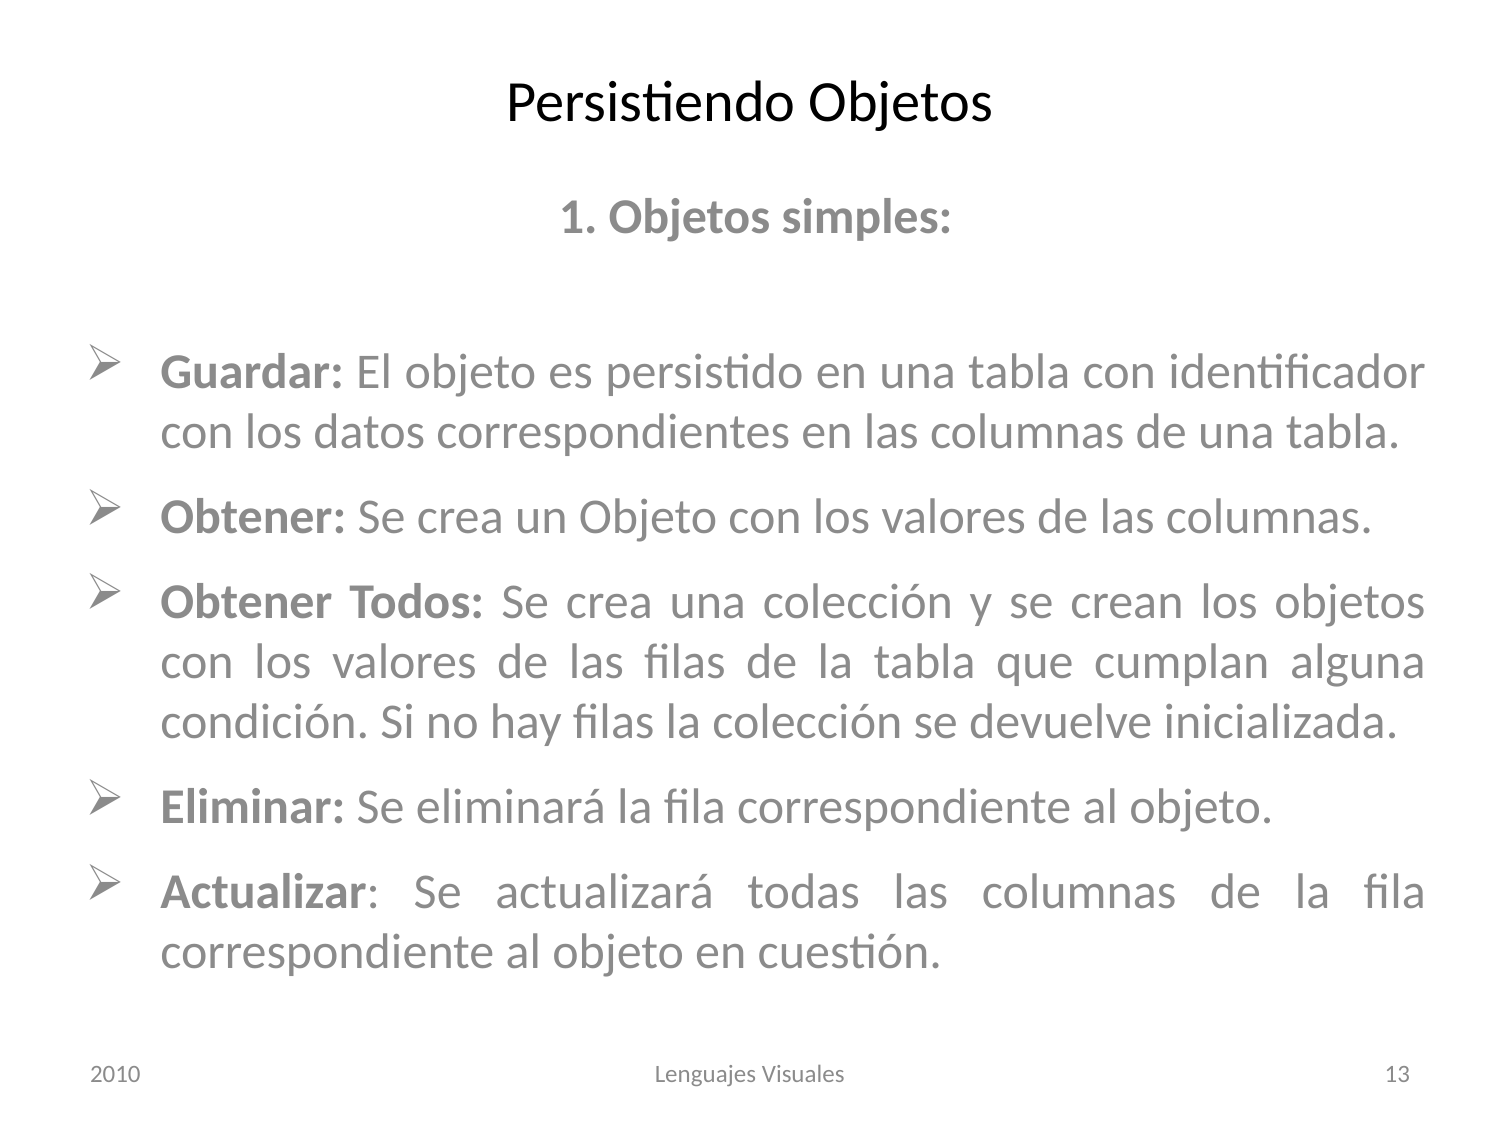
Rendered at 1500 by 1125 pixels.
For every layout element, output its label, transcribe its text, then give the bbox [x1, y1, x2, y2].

slide_number 2010 [75, 1042, 425, 1103]
slide_number 13 [1074, 1042, 1425, 1103]
title Persistiendo Objetos [0, 51, 1500, 146]
subtitle 1. Objetos simples: Guardar: El objeto es persistido en una tabla con identificador con los datos correspondientes en las columnas de una tabla. Obtener: Se crea un Objeto con los valores de las columnas. Obtener Todos: Se crea una colección y se crean los objetos con los valores de las filas de la tabla que cumplan alguna condición. Si no hay filas la colección se devuelve inicializada. Eliminar: Se eliminará la fila correspondiente al objeto. Actualizar: Se actualizará todas las columnas de la fila correspondiente al objeto en cuestión. [70, 175, 1442, 997]
footer Lenguajes Visuales [512, 1042, 988, 1103]
